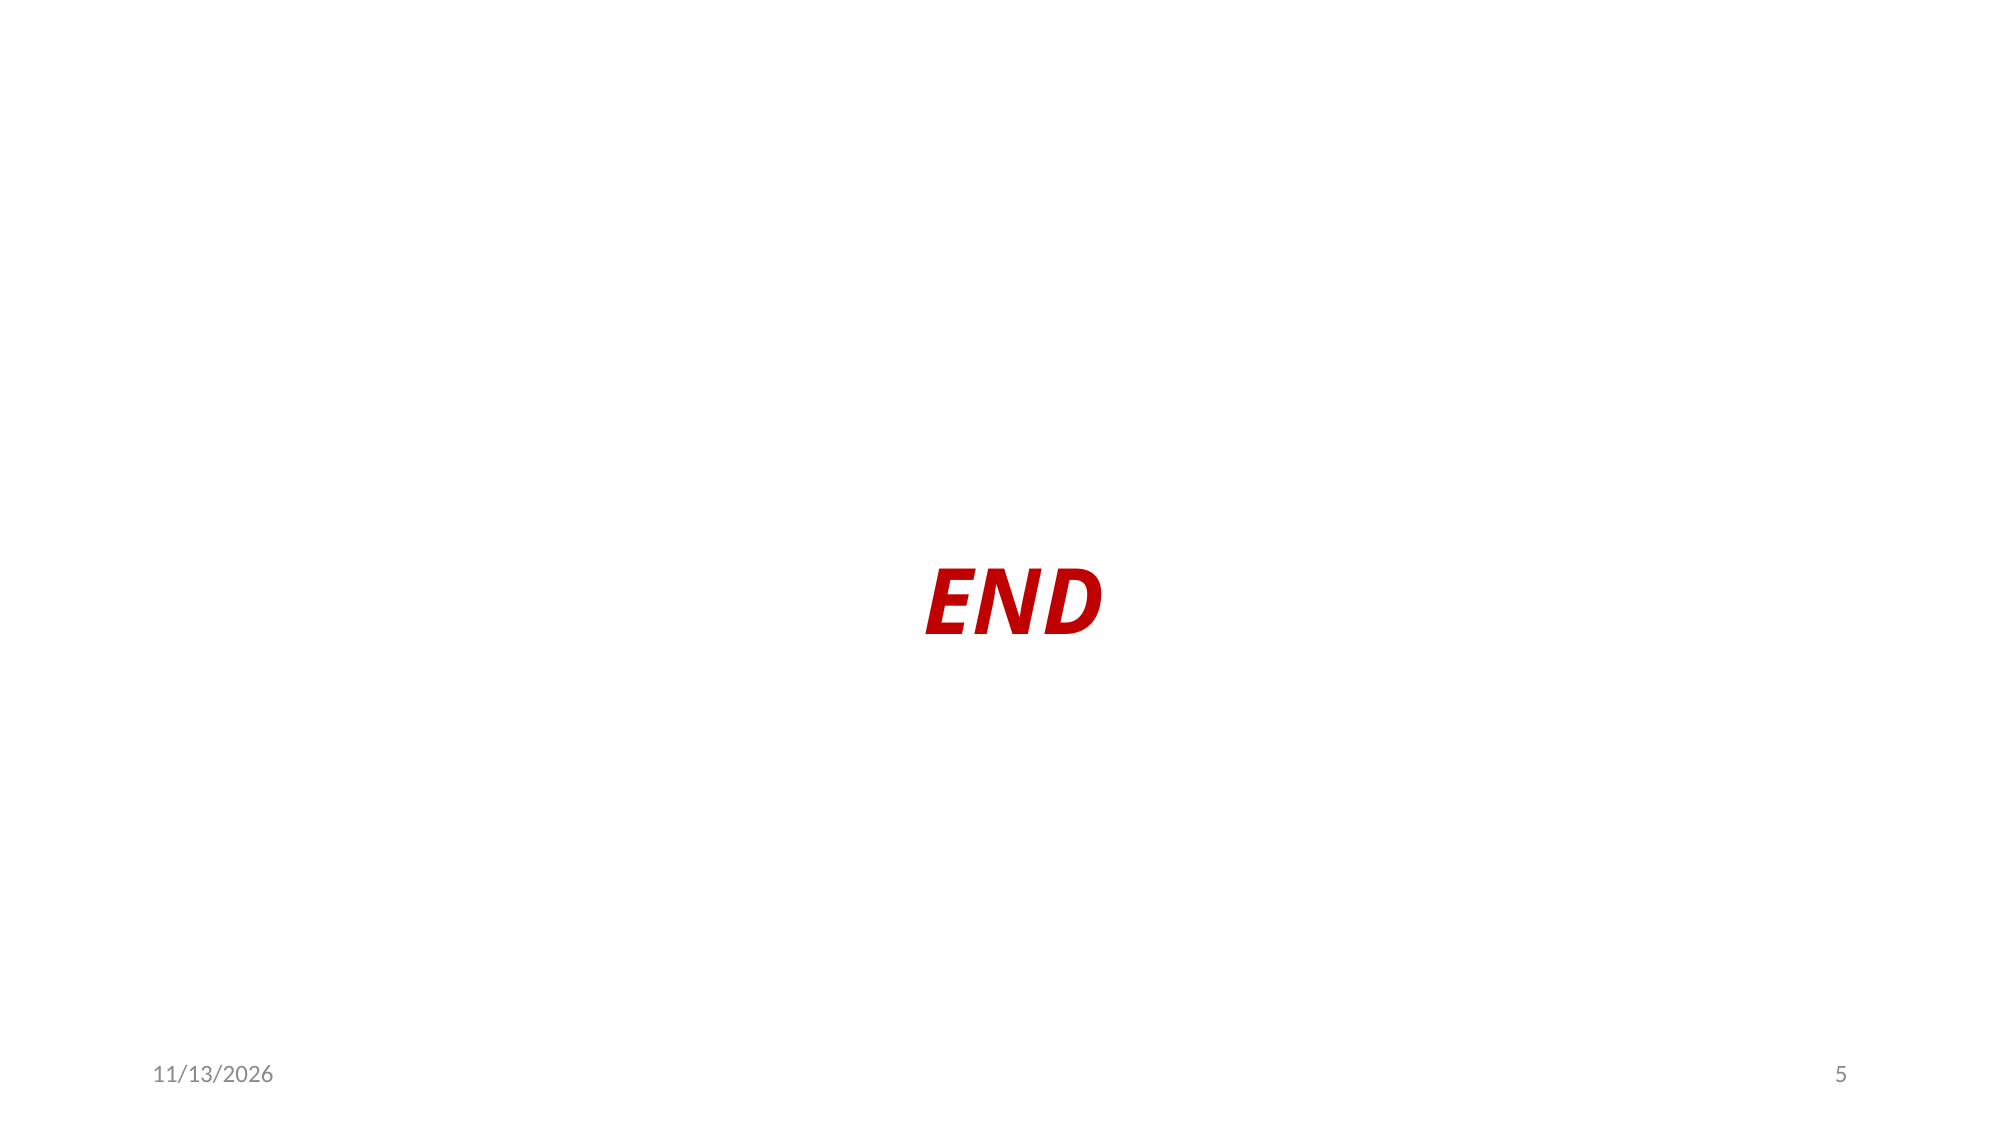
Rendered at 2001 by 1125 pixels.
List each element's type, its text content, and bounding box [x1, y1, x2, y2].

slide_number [137, 1042, 588, 1103]
title END [151, 496, 1877, 714]
slide_number 5 [1412, 1042, 1863, 1103]
